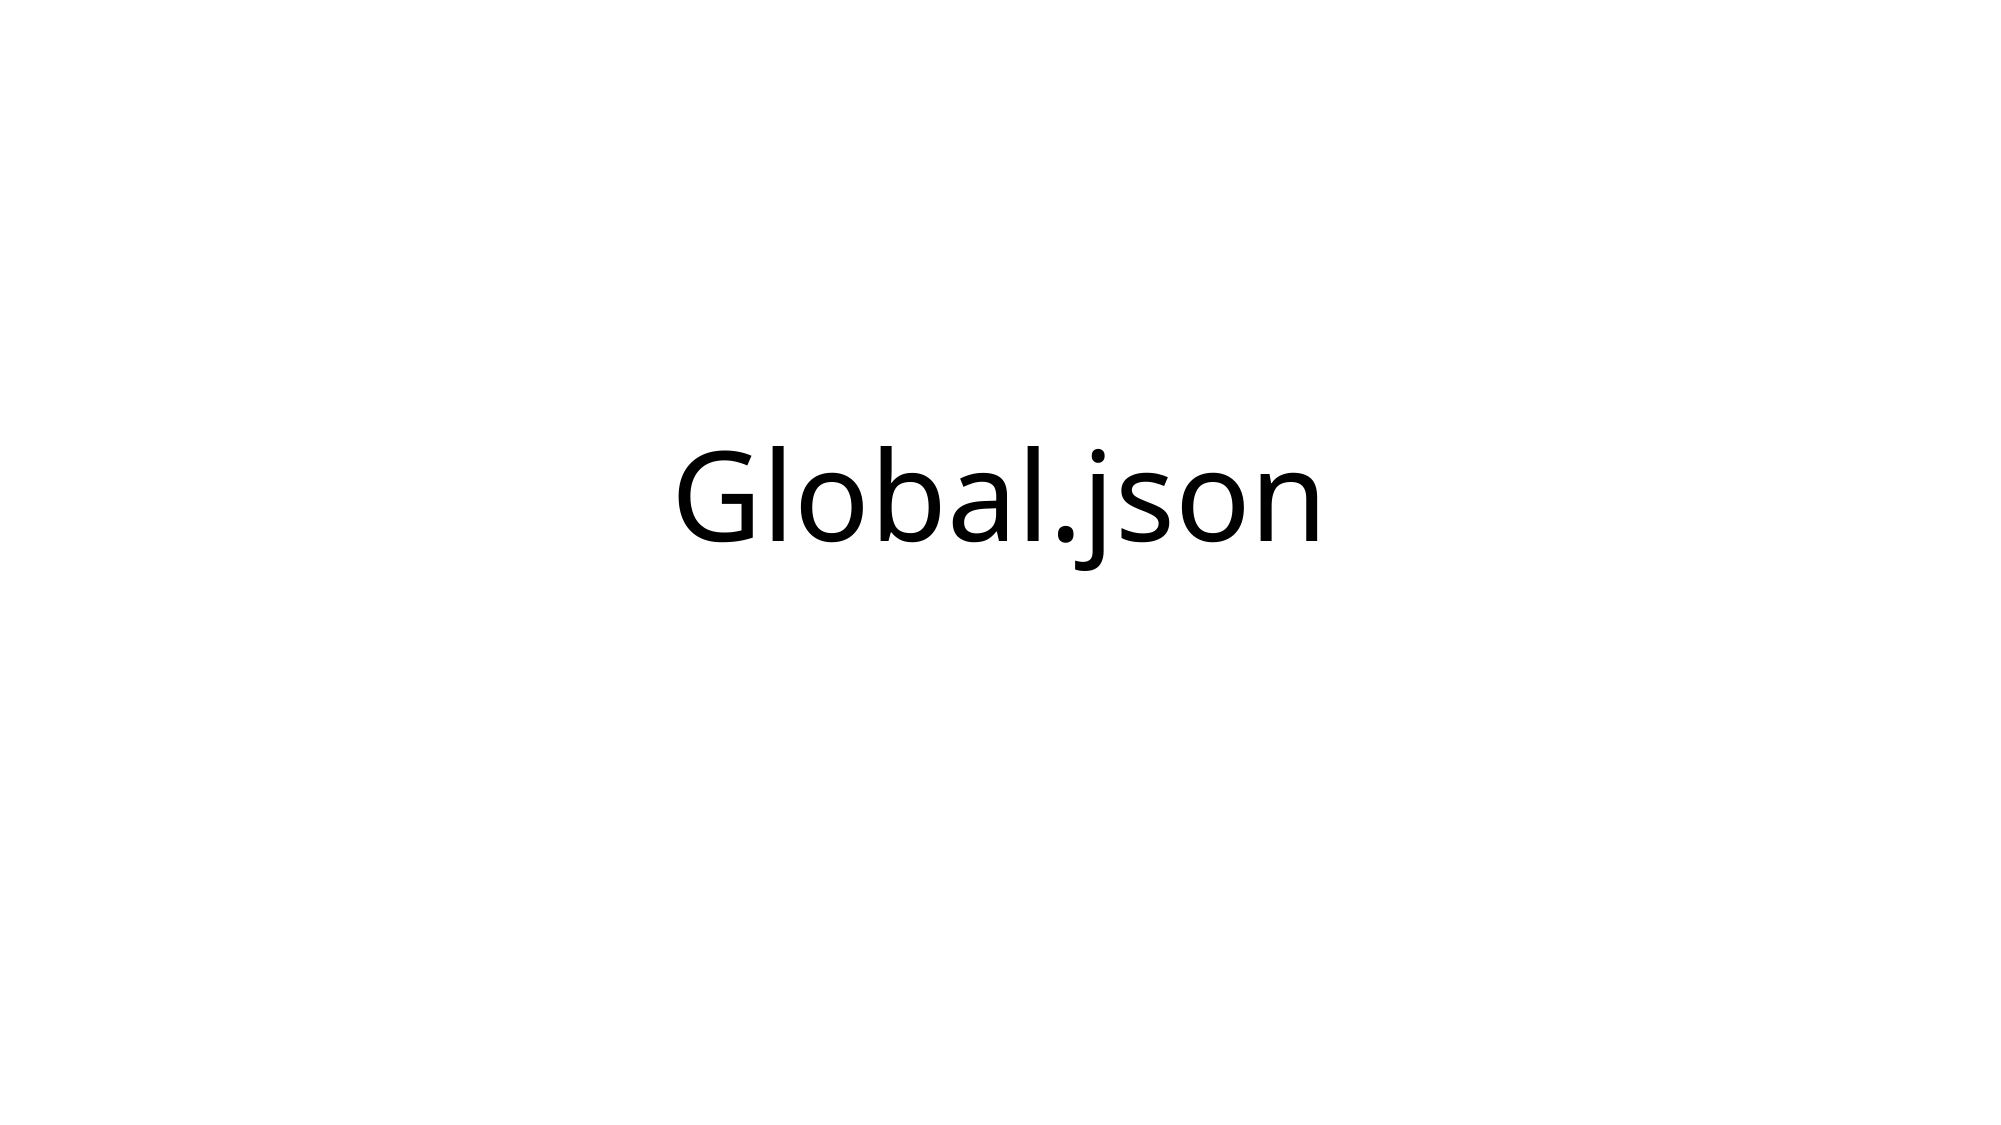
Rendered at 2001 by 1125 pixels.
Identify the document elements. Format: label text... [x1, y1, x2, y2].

title Global.json [249, 184, 1750, 576]
